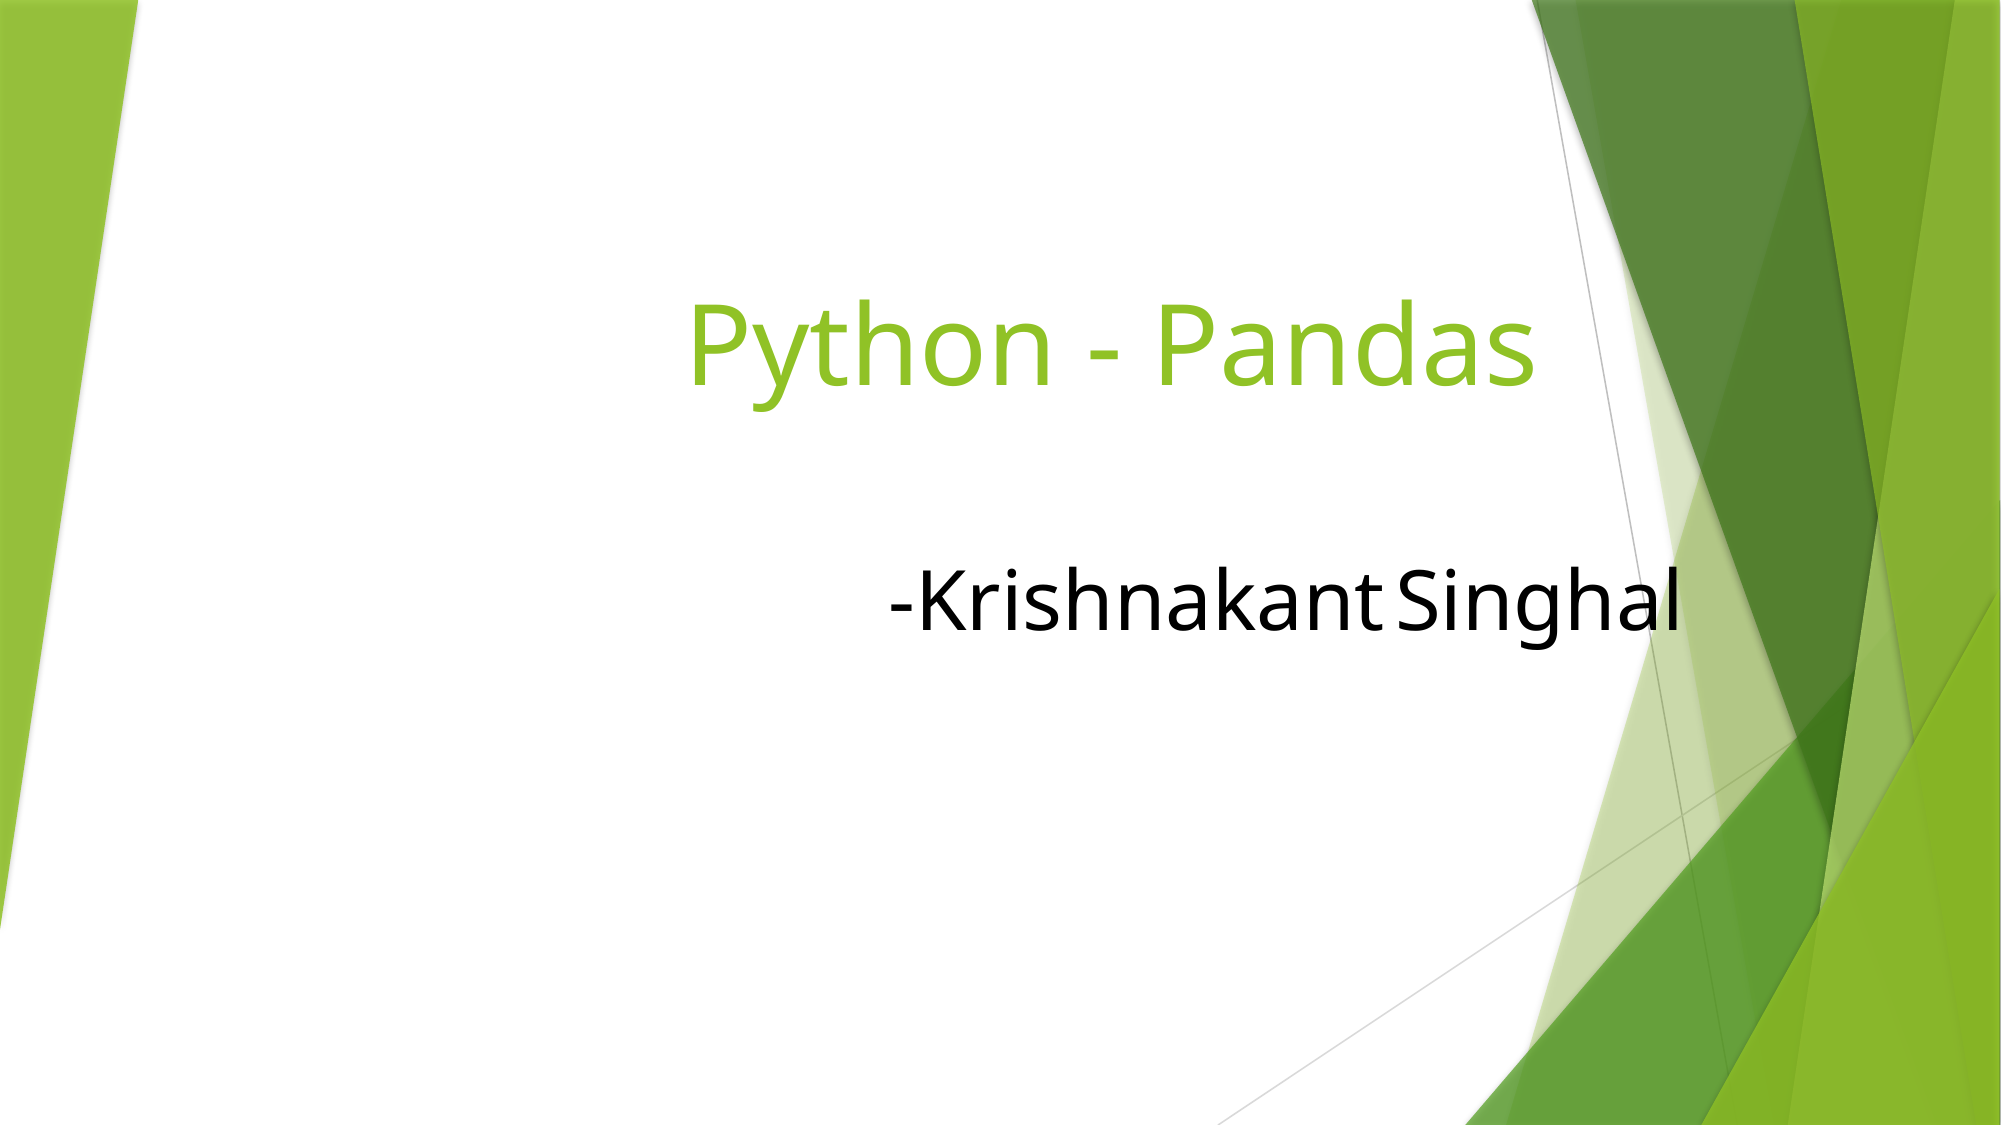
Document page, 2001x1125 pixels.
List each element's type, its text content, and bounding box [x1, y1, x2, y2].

subtitle -Krishnakant Singhal [425, 539, 1700, 720]
title Python - Pandas [247, 235, 1554, 416]
